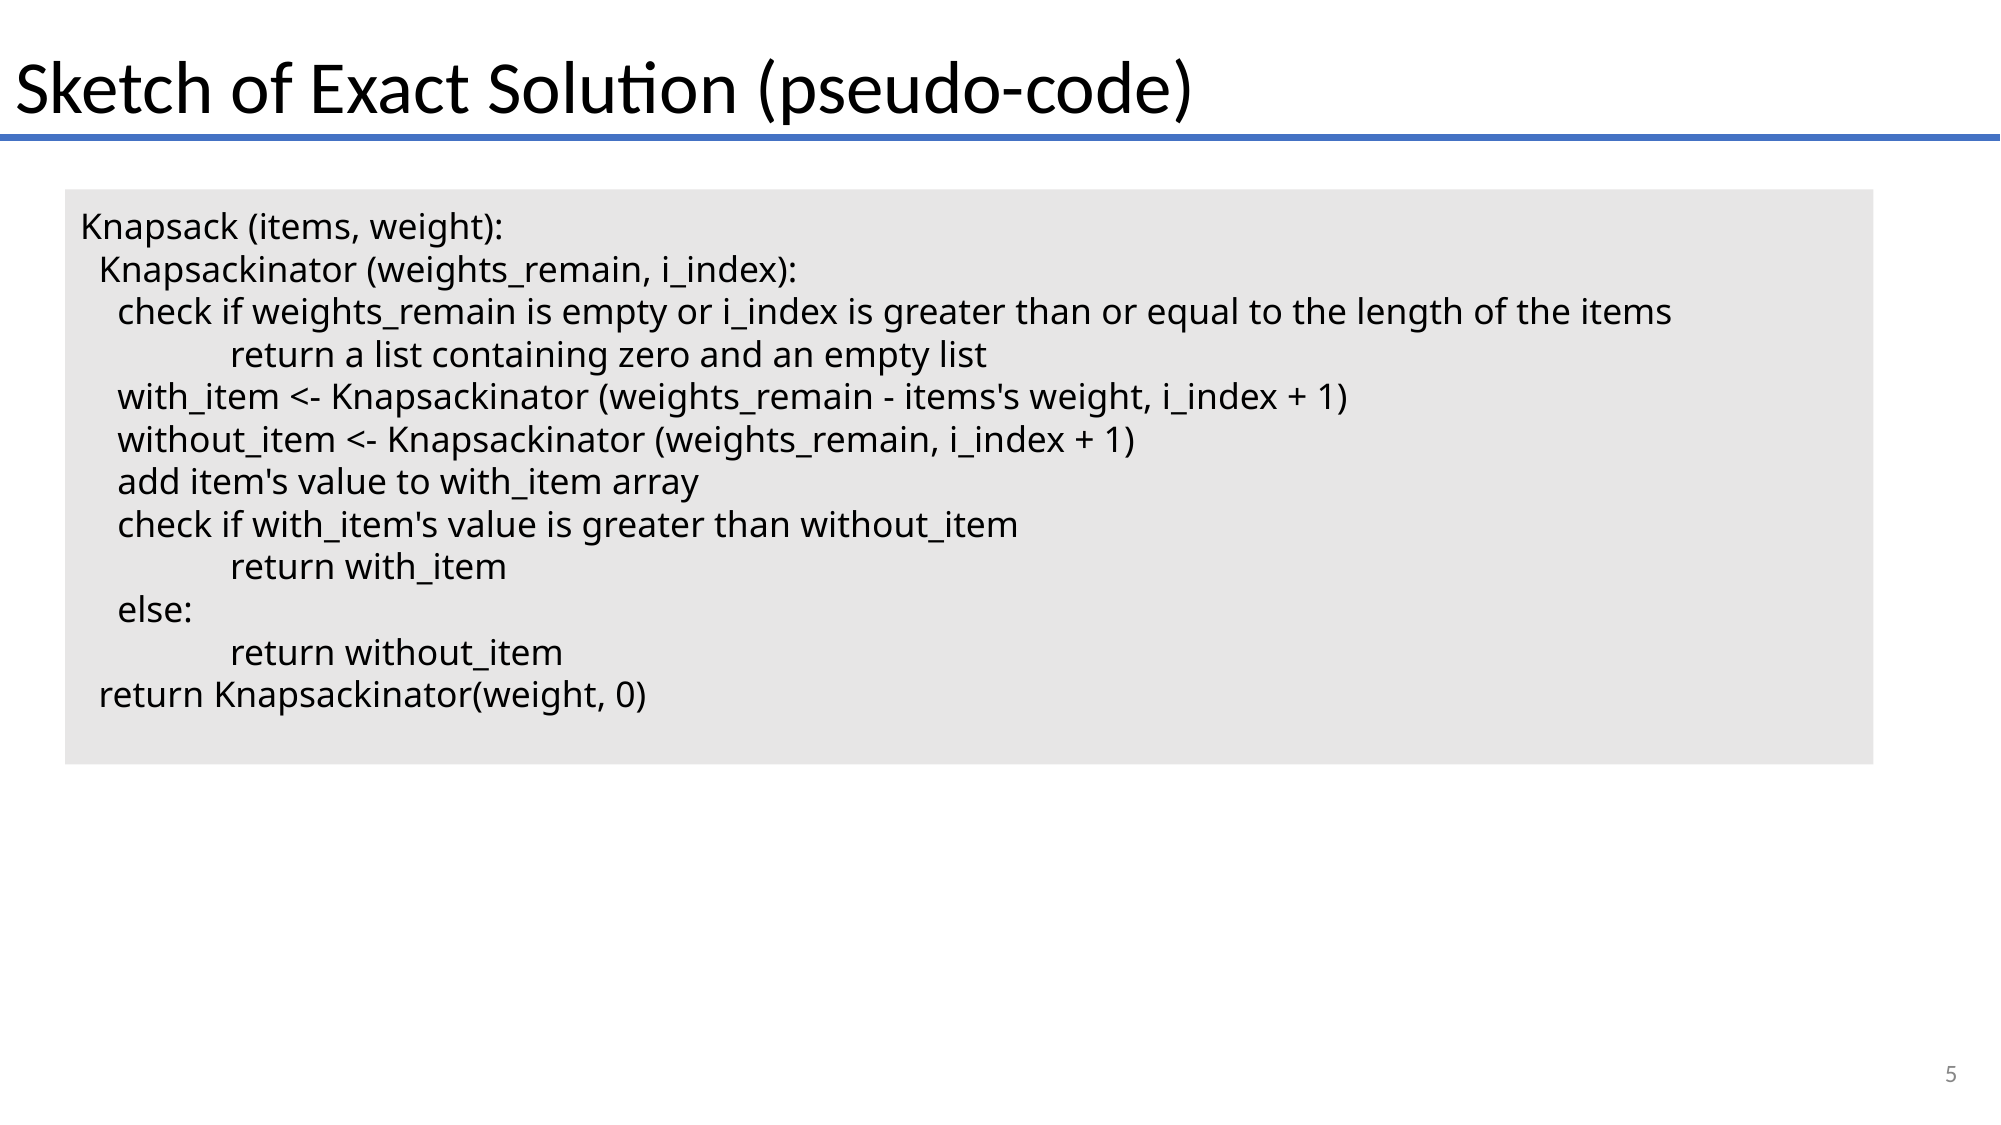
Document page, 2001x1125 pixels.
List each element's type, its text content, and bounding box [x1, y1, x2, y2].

text_box Sketch of Exact Solution (pseudo-code) [0, 0, 2000, 134]
slide_number ‹#› [1870, 1042, 1973, 1103]
text_box Knapsack (items, weight): Knapsackinator (weights_remain, i_index): check if weights_remain is empty or i_index is greater than or equal to the length of the items return a list containing zero and an empty list with_item <- Knapsackinator (weights_remain - items's weight, i_index + 1) without_item <- Knapsackinator (weights_remain, i_index + 1) add item's value to with_item array check if with_item's value is greater than without_item return with_item else: return without_item return Knapsackinator(weight, 0) [65, 189, 1874, 765]
